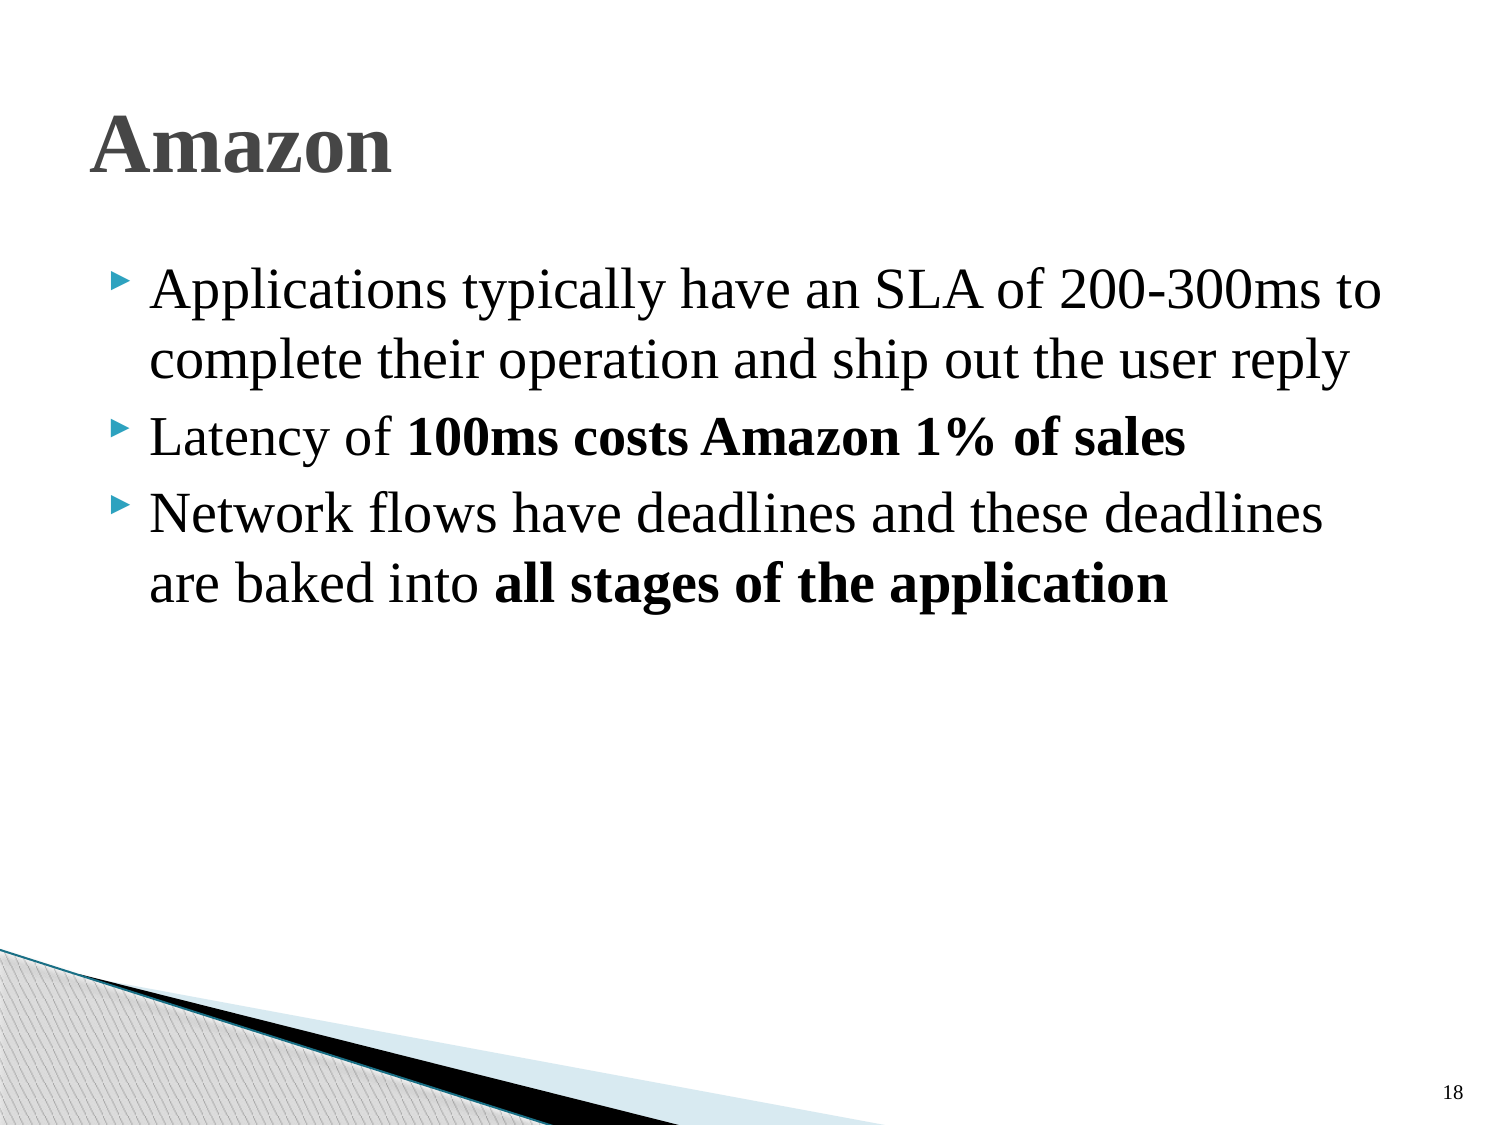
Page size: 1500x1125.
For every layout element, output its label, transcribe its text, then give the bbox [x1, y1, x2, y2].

title Amazon [75, 45, 1425, 233]
list Applications typically have an SLA of 200-300ms to complete their operation and ship out the user reply Latency of 100ms costs Amazon 1% of sales Network flows have deadlines and these deadlines are baked into all stages of the application [75, 243, 1425, 986]
slide_number 18 [1418, 1051, 1479, 1112]
